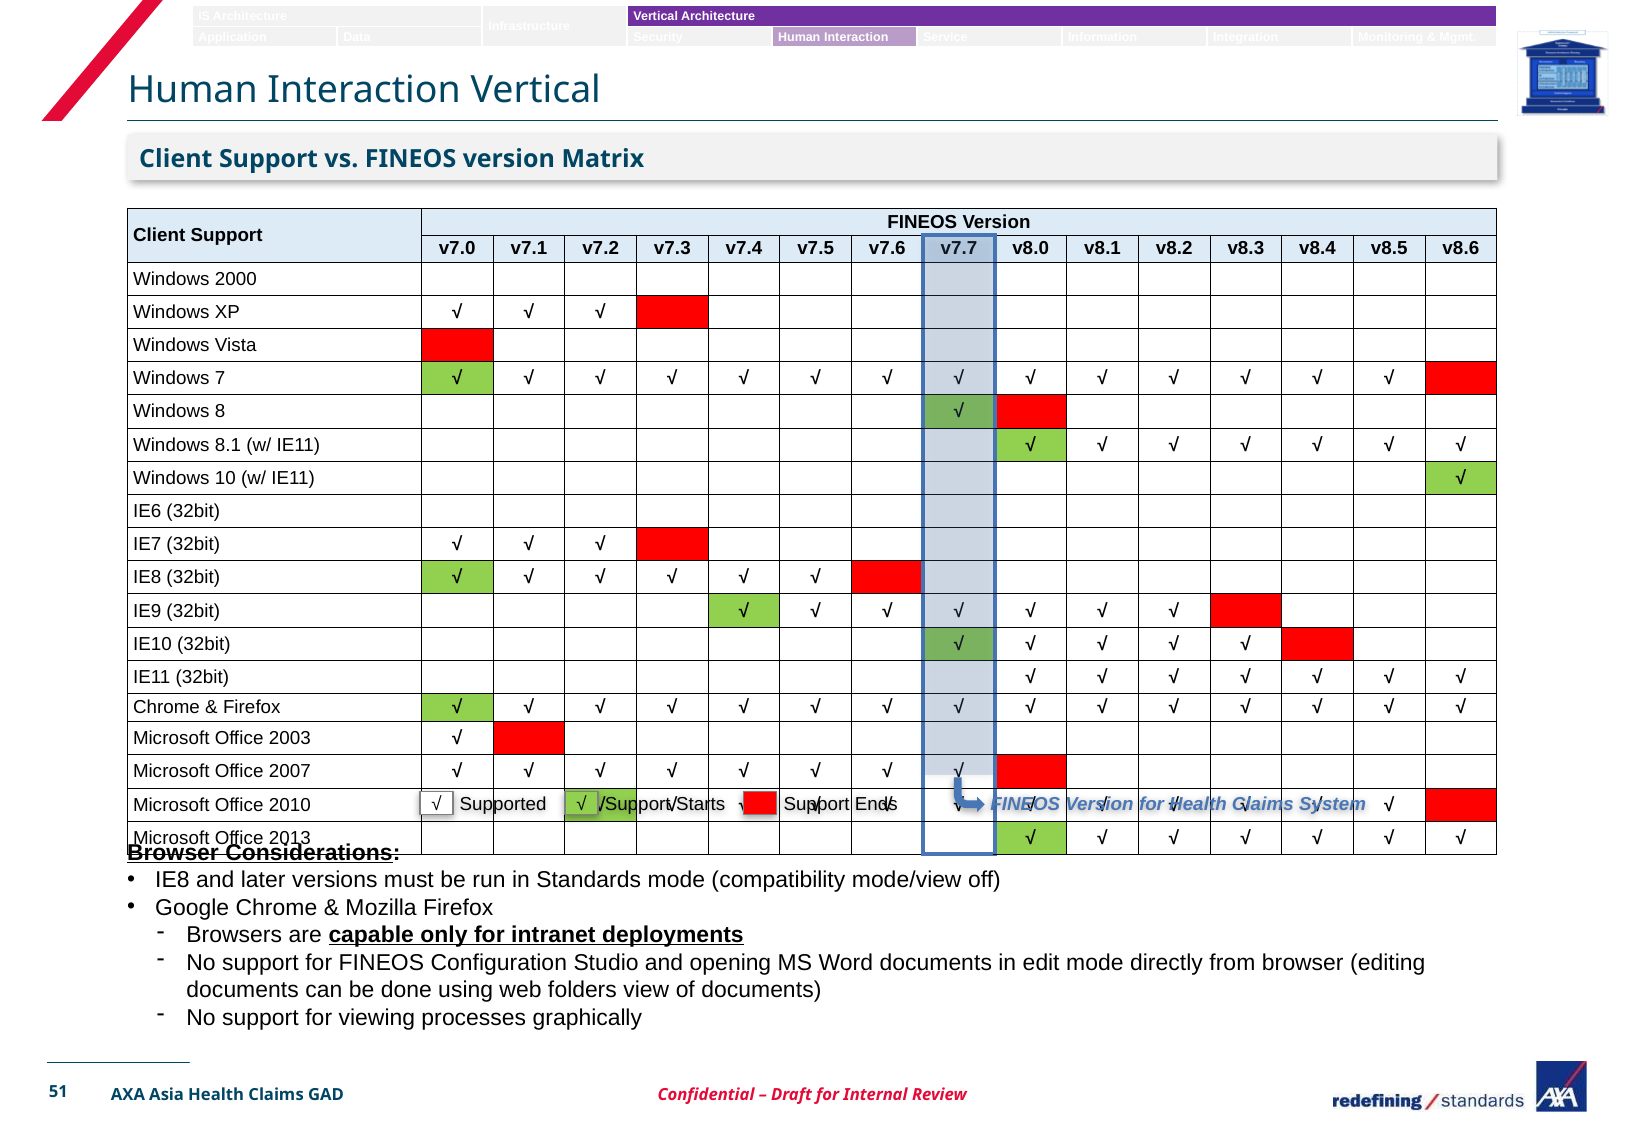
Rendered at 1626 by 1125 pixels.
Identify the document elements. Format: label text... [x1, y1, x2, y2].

table_cell [422, 661, 493, 693]
table_cell Windows 7 [128, 362, 421, 394]
table_cell [1282, 296, 1353, 328]
table_cell [422, 429, 493, 461]
table_cell [1354, 263, 1425, 295]
table_cell [494, 395, 564, 428]
table_cell [422, 823, 493, 837]
table_cell [565, 661, 636, 693]
table_cell [1354, 722, 1425, 754]
table_cell [780, 329, 851, 361]
table_cell √ [565, 694, 636, 721]
table_cell [565, 628, 636, 660]
table_cell [1426, 296, 1496, 328]
table_cell √ [1139, 694, 1210, 721]
table_cell [1067, 462, 1138, 494]
table_cell [637, 594, 708, 627]
table_cell [1282, 263, 1353, 295]
table_cell [709, 395, 779, 428]
table_cell IE11 (32bit) [128, 661, 421, 693]
table_cell [1000, 296, 1066, 328]
table_cell [1426, 362, 1496, 394]
table_cell √ [422, 561, 493, 593]
table_cell √ [422, 362, 493, 394]
table_cell [1426, 628, 1496, 660]
table_cell √ [637, 694, 708, 721]
table_cell Windows Vista [128, 329, 421, 361]
table_cell IE7 (32bit) [128, 528, 421, 560]
table_cell [1139, 263, 1210, 295]
table_cell [1067, 722, 1138, 754]
table_cell [1211, 594, 1281, 627]
table_cell [565, 823, 636, 837]
table_cell [1000, 528, 1066, 560]
table_cell √ [1282, 661, 1353, 693]
picture [1333, 1061, 1587, 1112]
table_cell √ [852, 755, 921, 788]
table_cell [565, 263, 636, 295]
table_cell √ [925, 784, 948, 788]
table_cell [1282, 561, 1353, 593]
table_cell [852, 296, 918, 328]
table_cell [565, 594, 636, 627]
table_cell v8.5 [1354, 236, 1425, 262]
table_cell [780, 661, 851, 693]
table_cell √ [1000, 628, 1066, 660]
table_cell [637, 628, 708, 660]
table_cell √ [565, 296, 636, 328]
table_cell √ [1354, 822, 1425, 837]
table_cell [1282, 462, 1353, 494]
table_cell [1067, 296, 1138, 328]
table_cell v7.3 [637, 236, 708, 262]
table_cell √ [494, 362, 564, 394]
table_cell √ [925, 789, 989, 821]
table_cell [852, 462, 918, 494]
table_cell [494, 263, 564, 295]
table_cell √ [565, 755, 636, 788]
table_cell [637, 329, 708, 361]
table_cell √ [1000, 594, 1066, 627]
table_cell √ [1426, 661, 1496, 693]
table_cell √ [494, 296, 564, 328]
table_cell Microsoft Office 2010 [128, 789, 419, 821]
table_cell √ [1067, 362, 1138, 394]
table_cell [1000, 395, 1066, 428]
table_cell [422, 263, 493, 295]
table_cell [1282, 755, 1353, 788]
table_cell [1000, 722, 1066, 754]
table_cell √ [1067, 429, 1138, 461]
table_cell Microsoft Office 2007 [128, 755, 421, 788]
table_cell [1211, 528, 1281, 560]
table_cell [1139, 495, 1210, 527]
table_cell [1000, 462, 1066, 494]
table_cell √ [1000, 429, 1066, 461]
table_cell [1067, 495, 1138, 527]
table_cell [997, 755, 1066, 788]
table_cell [852, 528, 918, 560]
table_cell [565, 329, 636, 361]
table_cell [1211, 329, 1281, 361]
table_cell √ [637, 561, 708, 593]
table_cell [494, 661, 564, 693]
table_cell √ [1139, 661, 1210, 693]
table_cell [1426, 594, 1496, 627]
table_cell √ [1139, 362, 1210, 394]
table_cell [780, 395, 851, 428]
table_cell √ [709, 594, 779, 627]
table_cell Microsoft Office 2013 [128, 822, 421, 837]
table_cell [1426, 561, 1496, 593]
table_cell [1000, 329, 1066, 361]
table_cell [1139, 561, 1210, 593]
table_cell [1426, 755, 1496, 788]
table_cell √ [494, 755, 564, 788]
table_cell [494, 594, 564, 627]
table_cell [1211, 722, 1281, 754]
table_cell [709, 528, 779, 560]
table_cell IE8 (32bit) [128, 561, 421, 593]
table_cell √ [709, 362, 779, 394]
table_cell √ [565, 528, 636, 560]
table_cell √ [780, 594, 851, 627]
table_cell [1139, 528, 1210, 560]
table_cell v8.3 [1211, 236, 1281, 262]
table_cell [1139, 462, 1210, 494]
table_cell v7.6 [852, 236, 920, 262]
table_cell √ [565, 362, 636, 394]
table_cell √ [1067, 694, 1138, 721]
table_cell [709, 263, 779, 295]
table_header Client Support [128, 209, 421, 262]
table_cell [637, 495, 708, 527]
table_cell √ [1000, 362, 1066, 394]
table_cell √ [1067, 594, 1138, 627]
table_cell [1211, 755, 1281, 788]
table_cell [1211, 395, 1281, 428]
table_cell √ [1067, 822, 1138, 837]
table_cell v8.4 [1282, 236, 1353, 262]
table_cell [637, 722, 708, 754]
table_header FINEOS Version [422, 209, 1496, 235]
table_cell [1067, 561, 1138, 593]
table_cell [852, 263, 918, 295]
list Client Support vs. FINEOS version Matrix [127, 134, 1498, 181]
table_cell [709, 462, 779, 494]
table_cell [780, 823, 851, 837]
table_cell √ [1426, 429, 1496, 461]
table_cell [565, 462, 636, 494]
table_cell √ [852, 694, 918, 721]
table_cell √ [1354, 694, 1425, 721]
picture [1517, 30, 1611, 116]
table_cell √ [1139, 628, 1210, 660]
table_cell [1354, 329, 1425, 361]
table_cell [1426, 722, 1496, 754]
table_cell v7.1 [494, 236, 564, 262]
table_cell √ [1211, 362, 1281, 394]
table_cell [1354, 462, 1425, 494]
table_cell √ [1282, 694, 1353, 721]
table_cell [1211, 296, 1281, 328]
table_cell √ [565, 561, 636, 593]
table_cell [925, 822, 993, 837]
text_box [953, 784, 985, 813]
table_cell IE6 (32bit) [128, 495, 421, 527]
table_cell Windows 8 [128, 395, 421, 428]
table_cell √ [780, 694, 851, 721]
table_cell [494, 823, 564, 837]
table_cell √ [1282, 429, 1353, 461]
table_cell [494, 429, 564, 461]
table_cell √ [1426, 462, 1496, 494]
table_cell [422, 594, 493, 627]
table_cell √ [852, 594, 918, 627]
table_cell √ [1211, 628, 1281, 660]
table_cell [422, 495, 493, 527]
table_cell √ [1426, 822, 1496, 837]
text_box [923, 234, 996, 776]
table_cell √ [422, 722, 493, 754]
table_cell [494, 628, 564, 660]
table_cell [494, 495, 564, 527]
table_cell [1354, 561, 1425, 593]
table_cell [1354, 495, 1425, 527]
table_cell Windows 8.1 (w/ IE11) [128, 429, 421, 461]
table_cell [565, 395, 636, 428]
table_cell v7.4 [709, 236, 779, 262]
table_cell Windows 10 (w/ IE11) [128, 462, 421, 494]
title Human Interaction Vertical [127, 54, 1498, 110]
table_cell [1426, 528, 1496, 560]
slide_number 51 [24, 1068, 97, 1104]
table_cell [1211, 462, 1281, 494]
table_cell [1139, 329, 1210, 361]
table_cell [1000, 263, 1066, 295]
table_cell [1426, 395, 1496, 428]
table_cell [1067, 329, 1138, 361]
table_cell √ [780, 561, 851, 593]
table_cell [1067, 528, 1138, 560]
table_cell [1282, 395, 1353, 428]
table_cell [1282, 594, 1353, 627]
table_cell √ [1354, 661, 1425, 693]
table_cell [1354, 395, 1425, 428]
table_cell IE9 (32bit) [128, 594, 421, 627]
table_cell [780, 722, 851, 754]
table_cell √ [1139, 822, 1210, 837]
table_cell [1139, 296, 1210, 328]
table_cell √ [494, 561, 564, 593]
table_cell √ [1282, 362, 1353, 394]
table_cell √ [967, 789, 993, 798]
table_cell [1354, 594, 1425, 627]
table_cell √ [1362, 789, 1425, 821]
table_cell [565, 495, 636, 527]
table_cell v7.2 [565, 236, 636, 262]
table_cell [1426, 329, 1496, 361]
table_cell √ [494, 528, 564, 560]
table_cell [1211, 263, 1281, 295]
table_cell √ [1067, 661, 1138, 693]
table_cell [637, 661, 708, 693]
table_cell [852, 661, 918, 693]
table_cell [1000, 561, 1066, 593]
table_cell [1354, 528, 1425, 560]
table_cell [422, 462, 493, 494]
table_cell [1282, 722, 1353, 754]
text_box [419, 791, 899, 815]
table_cell √ [1282, 822, 1353, 837]
table_cell √ [1000, 694, 1066, 721]
table_cell Windows XP [128, 296, 421, 328]
table_cell [780, 296, 851, 328]
table_cell √ [422, 296, 493, 328]
table_cell [1282, 628, 1353, 660]
table_cell [852, 561, 918, 593]
table_cell [709, 329, 779, 361]
table_cell Microsoft Office 2003 [128, 722, 421, 754]
table_cell [1000, 495, 1066, 527]
table_cell √ [1139, 429, 1210, 461]
table_cell √ [1354, 362, 1425, 394]
table_cell [852, 429, 918, 461]
table_cell [709, 722, 779, 754]
table_cell √ [494, 694, 564, 721]
table_cell [494, 329, 564, 361]
table_cell √ [967, 784, 993, 788]
table_cell [422, 628, 493, 660]
table_cell v8.6 [1426, 236, 1496, 262]
table_cell [1211, 495, 1281, 527]
table_cell [422, 395, 493, 428]
table_cell √ [1139, 594, 1210, 627]
table_cell √ [637, 755, 708, 788]
table_cell √ [422, 528, 493, 560]
table_cell [637, 429, 708, 461]
table_cell [780, 263, 851, 295]
table_cell [852, 628, 918, 660]
table_cell [637, 263, 708, 295]
table_cell √ [422, 694, 493, 721]
table_cell [780, 628, 851, 660]
table_cell [637, 823, 708, 837]
table_cell [1426, 495, 1496, 527]
table_cell [780, 528, 851, 560]
table_cell v8.1 [1067, 236, 1138, 262]
table_cell [852, 722, 918, 754]
table_cell [1354, 628, 1425, 660]
table_cell √ [780, 362, 851, 394]
table_cell [709, 661, 779, 693]
table_cell [1067, 755, 1138, 788]
text_box Browser Considerations: IE8 and later versions must be run in Standards mode (compatibility mode/view off) Google Chrome & Mozilla Firefox Browsers are capable only for intranet deployments No support for FINEOS Configuration Studio and opening MS Word documents in edit mode directly from browser (editing documents can be done using web folders view of documents) No support for viewing processes graphically [127, 837, 1498, 1030]
table_cell [852, 822, 921, 837]
table_cell [565, 722, 636, 754]
table_cell √ [709, 694, 779, 721]
table_cell Windows 2000 [128, 263, 421, 295]
table_cell √ [1211, 694, 1281, 721]
text_box FINEOS Version for Health Claims System [990, 791, 1367, 815]
table_cell √ [780, 755, 851, 788]
table_cell [780, 495, 851, 527]
table_cell [1067, 263, 1138, 295]
table_cell [852, 395, 918, 428]
table_cell [1426, 789, 1496, 821]
table_cell v8.0 [998, 236, 1066, 262]
table_cell √ [709, 755, 779, 788]
table_cell √ [1211, 822, 1281, 837]
table_cell [1282, 329, 1353, 361]
table_cell v7.0 [422, 236, 493, 262]
table_cell [780, 462, 851, 494]
table_cell [1282, 495, 1353, 527]
table_cell [494, 462, 564, 494]
table_cell [852, 495, 918, 527]
table_cell [709, 429, 779, 461]
table_cell √ [709, 561, 779, 593]
table_cell √ [1000, 661, 1066, 693]
table_cell [709, 628, 779, 660]
table_cell [780, 429, 851, 461]
table_cell v7.5 [780, 236, 851, 262]
table_cell √ [1211, 429, 1281, 461]
table_cell [1211, 561, 1281, 593]
table_cell [637, 462, 708, 494]
table_cell [852, 329, 918, 361]
table_cell √ [422, 755, 493, 788]
table_cell [709, 823, 779, 837]
table_cell [637, 395, 708, 428]
table_cell √ [997, 822, 1066, 837]
table_cell [1426, 263, 1496, 295]
table_cell √ [852, 362, 918, 394]
table_cell [1139, 395, 1210, 428]
table_cell √ [637, 362, 708, 394]
table_cell [1282, 528, 1353, 560]
table_cell [422, 329, 493, 361]
table_cell IE10 (32bit) [128, 628, 421, 660]
table_cell [1354, 755, 1425, 788]
table_cell √ [895, 789, 921, 821]
table_cell [1067, 395, 1138, 428]
table_cell [709, 495, 779, 527]
table_cell √ [1354, 429, 1425, 461]
table_cell [1139, 755, 1210, 788]
table_cell √ [1426, 694, 1496, 721]
table_cell √ [1067, 628, 1138, 660]
table_cell [1354, 296, 1425, 328]
table_cell [637, 296, 708, 328]
table_cell √ [1211, 661, 1281, 693]
table_cell [565, 429, 636, 461]
table_cell [1139, 722, 1210, 754]
table_cell [494, 722, 564, 754]
table_cell v8.2 [1139, 236, 1210, 262]
table_cell [709, 296, 779, 328]
table_cell [637, 528, 708, 560]
table_cell Chrome & Firefox [128, 694, 421, 721]
